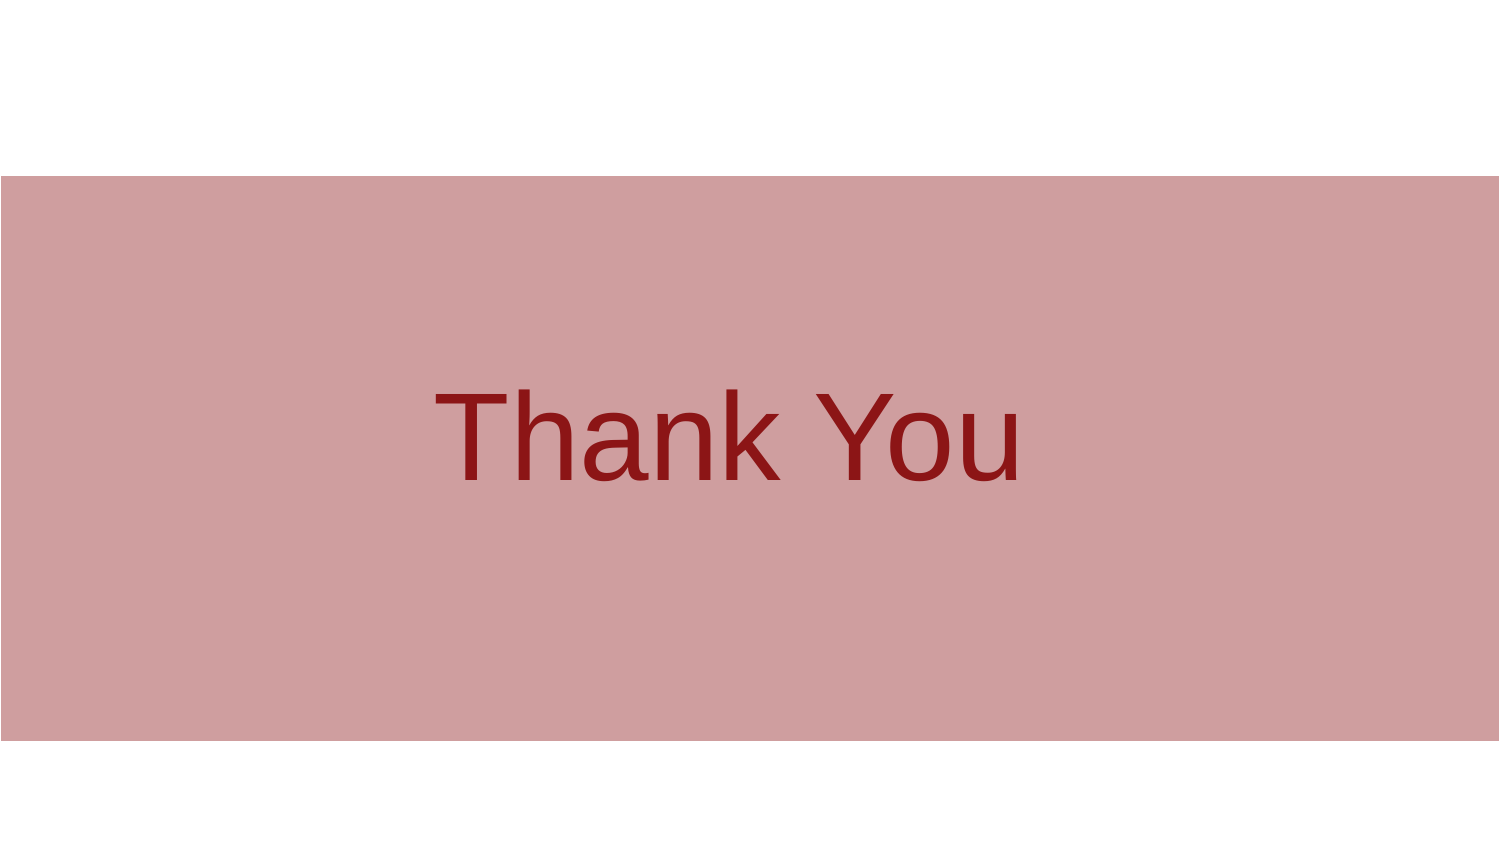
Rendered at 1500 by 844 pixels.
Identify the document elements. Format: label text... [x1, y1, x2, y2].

title Thank You [418, 340, 1173, 560]
text_box [0, 175, 1500, 743]
